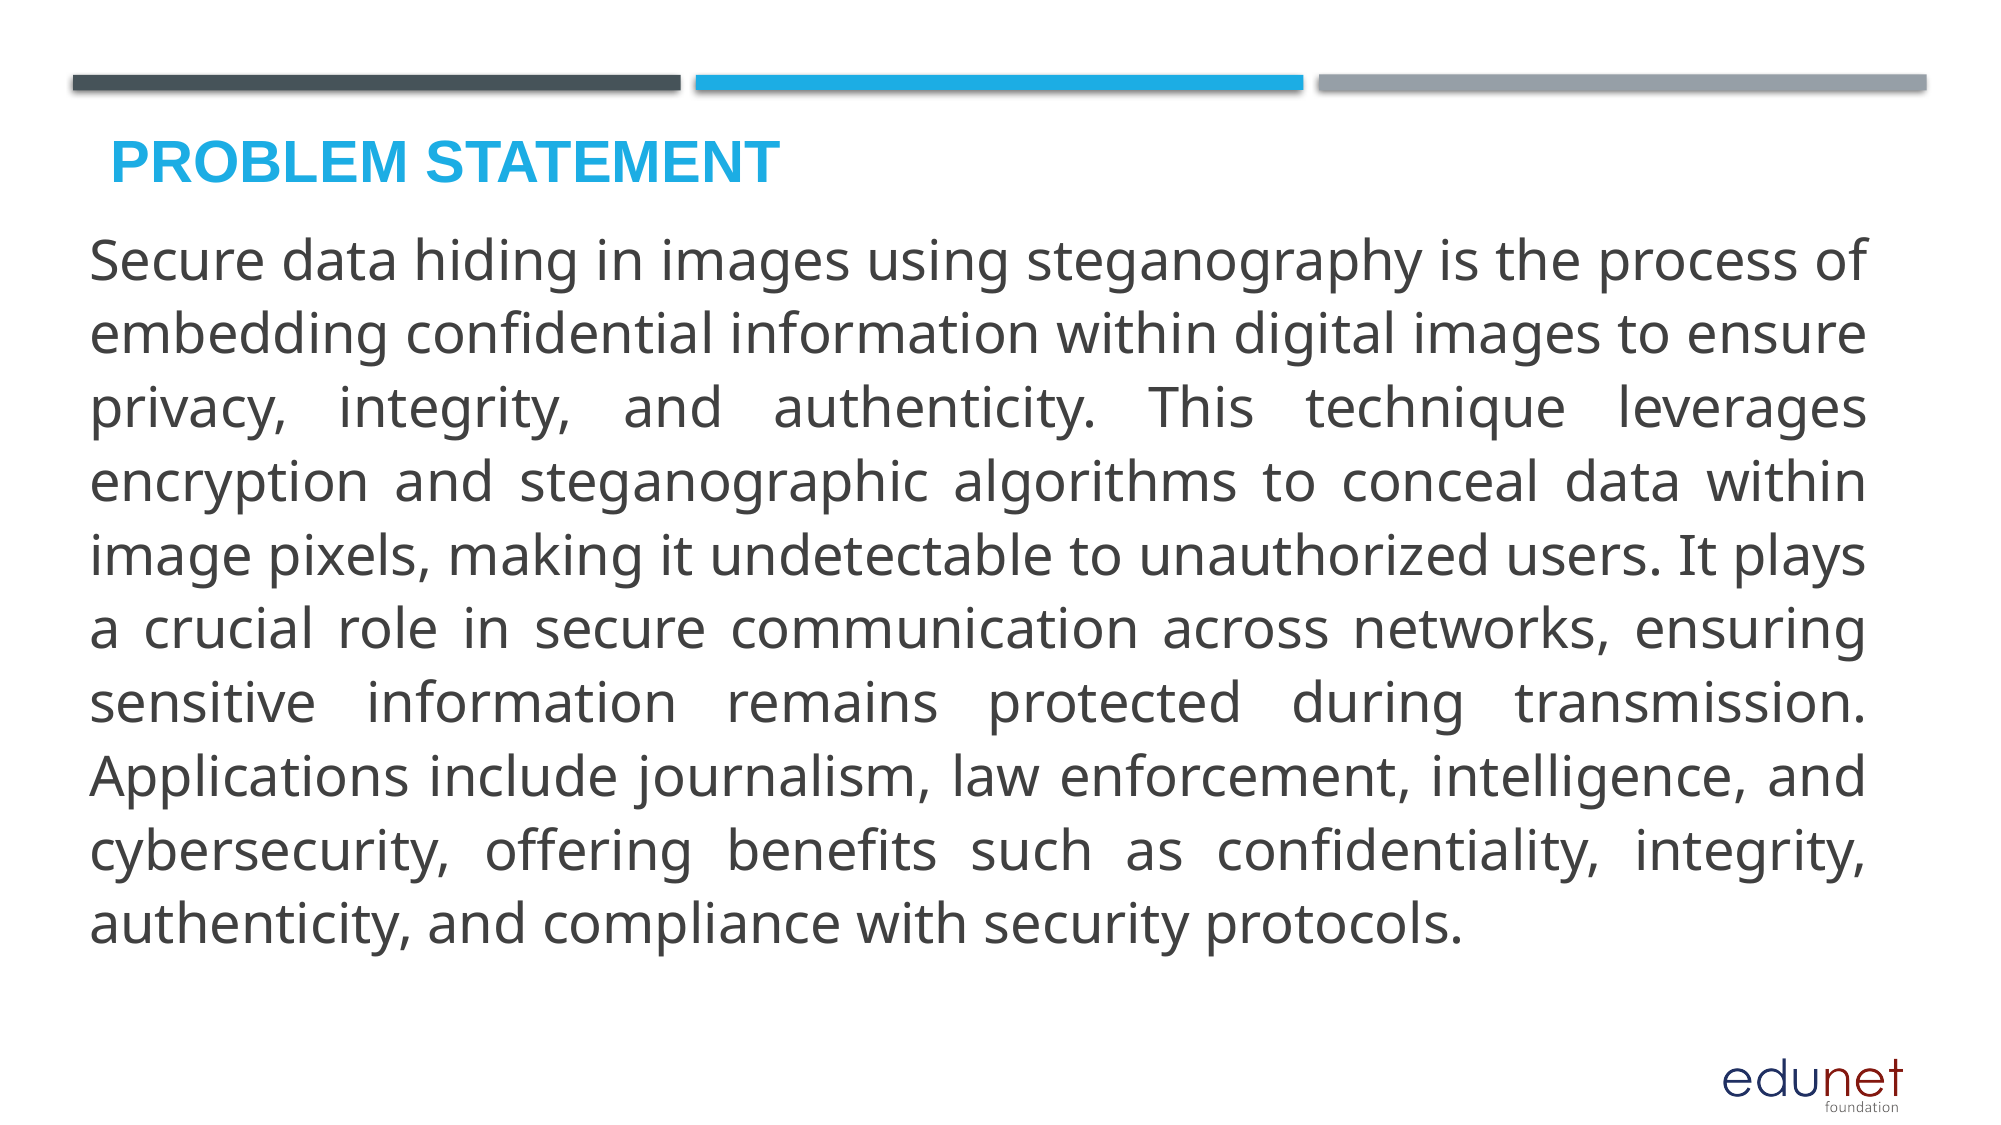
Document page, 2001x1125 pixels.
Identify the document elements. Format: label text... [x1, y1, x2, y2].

title Problem Statement [95, 115, 1905, 203]
picture [1719, 1056, 1905, 1116]
list Secure data hiding in images using steganography is the process of embedding confidential information within digital images to ensure privacy, integrity, and authenticity. This technique leverages encryption and steganographic algorithms to conceal data within image pixels, making it undetectable to unauthorized users. It plays a crucial role in secure communication across networks, ensuring sensitive information remains protected during transmission. Applications include journalism, law enforcement, intelligence, and cybersecurity, offering benefits such as confidentiality, integrity, authenticity, and compliance with security protocols. [74, 203, 1884, 970]
